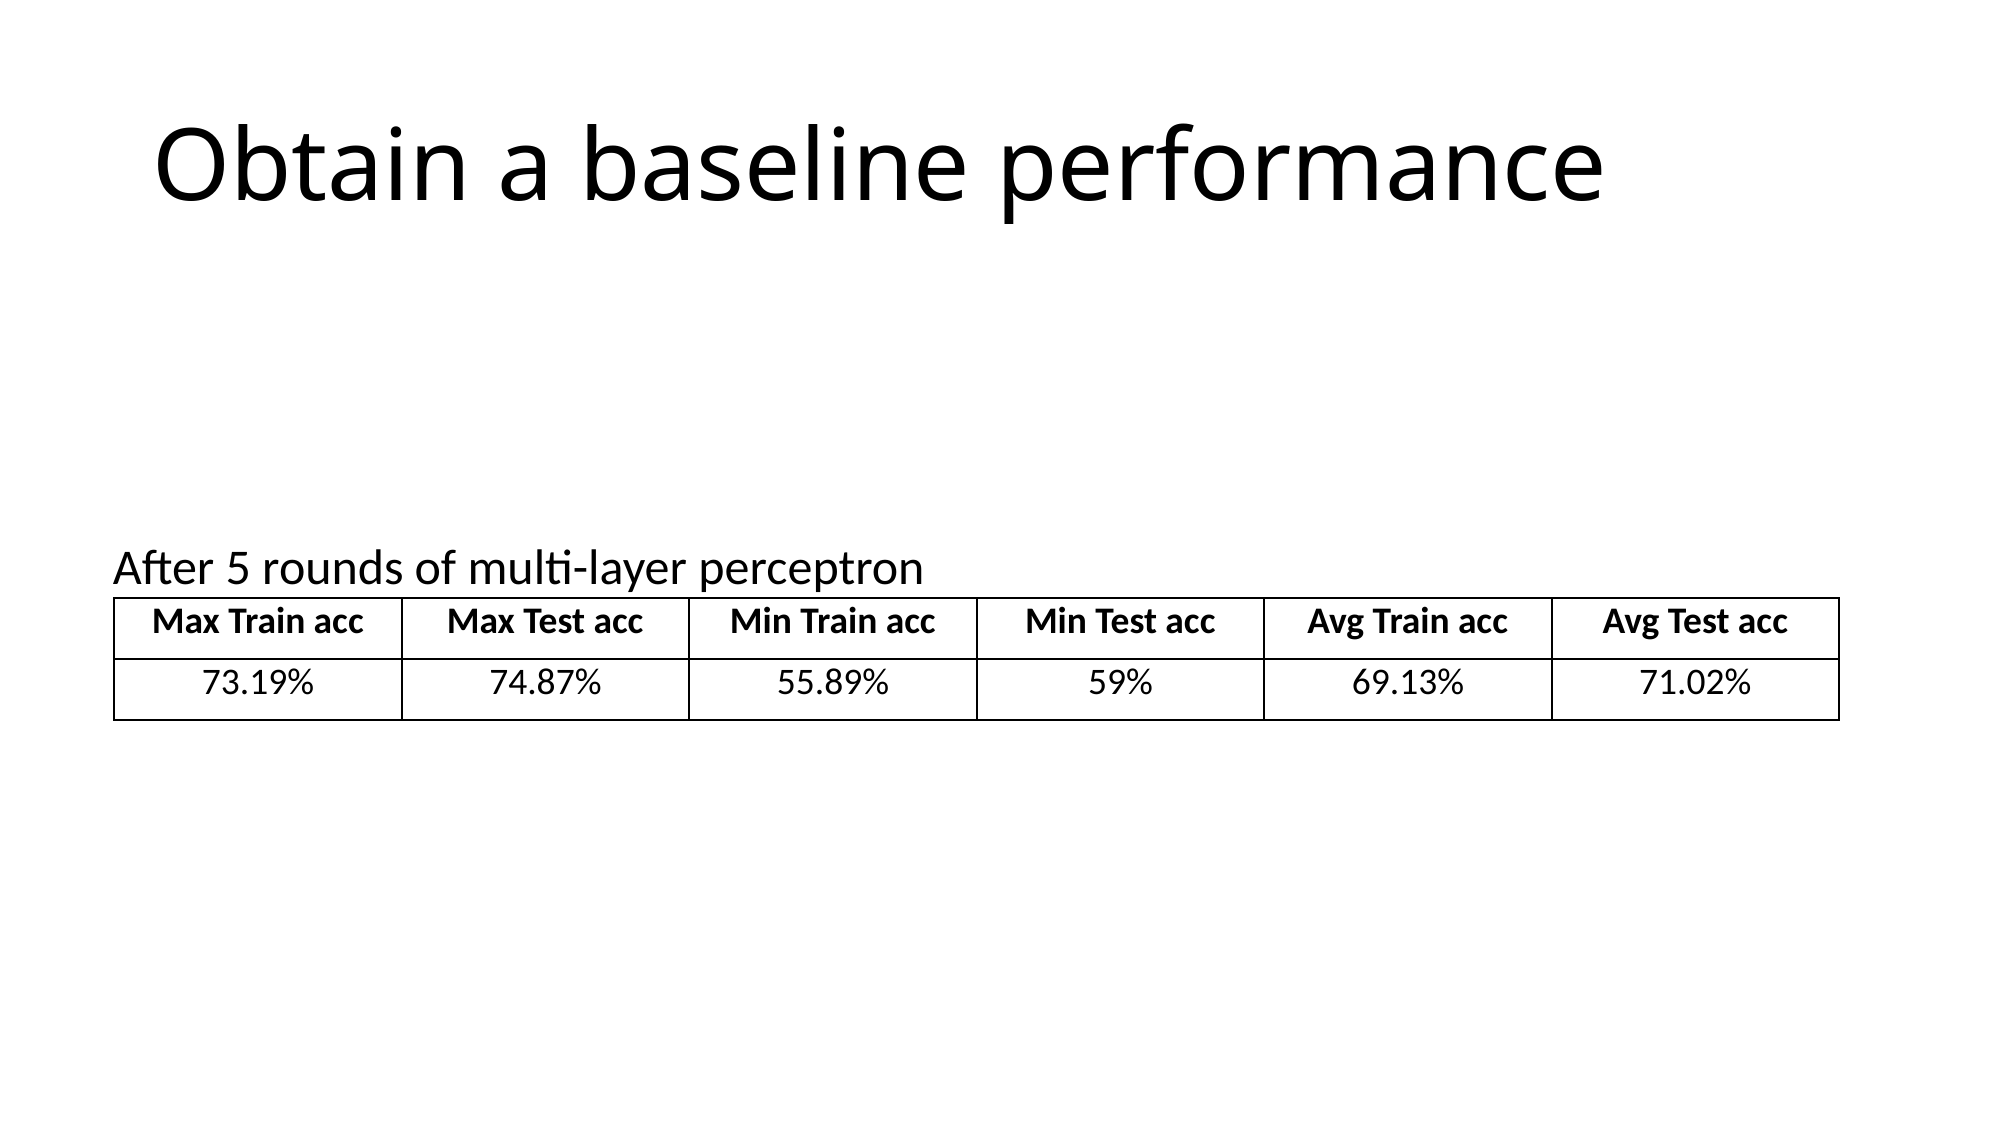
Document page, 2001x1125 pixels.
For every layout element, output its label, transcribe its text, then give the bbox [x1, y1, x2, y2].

table_header Max Train acc [115, 602, 401, 658]
text_box After 5 rounds of multi-layer perceptron [98, 526, 1167, 602]
table_header Avg Train acc [1265, 599, 1551, 658]
table_cell 73.19% [115, 660, 401, 719]
table_header Min Train acc [690, 602, 976, 658]
table_header Avg Test acc [1553, 599, 1838, 658]
table_cell 71.02% [1553, 660, 1838, 719]
table_cell 55.89% [690, 660, 976, 719]
table_cell 74.87% [403, 660, 688, 719]
table_cell 59% [978, 660, 1263, 719]
table_cell 69.13% [1265, 660, 1551, 719]
table_header Min Test acc [978, 599, 1263, 658]
table_header Max Test acc [403, 602, 688, 658]
title Obtain a baseline performance [137, 59, 1863, 278]
